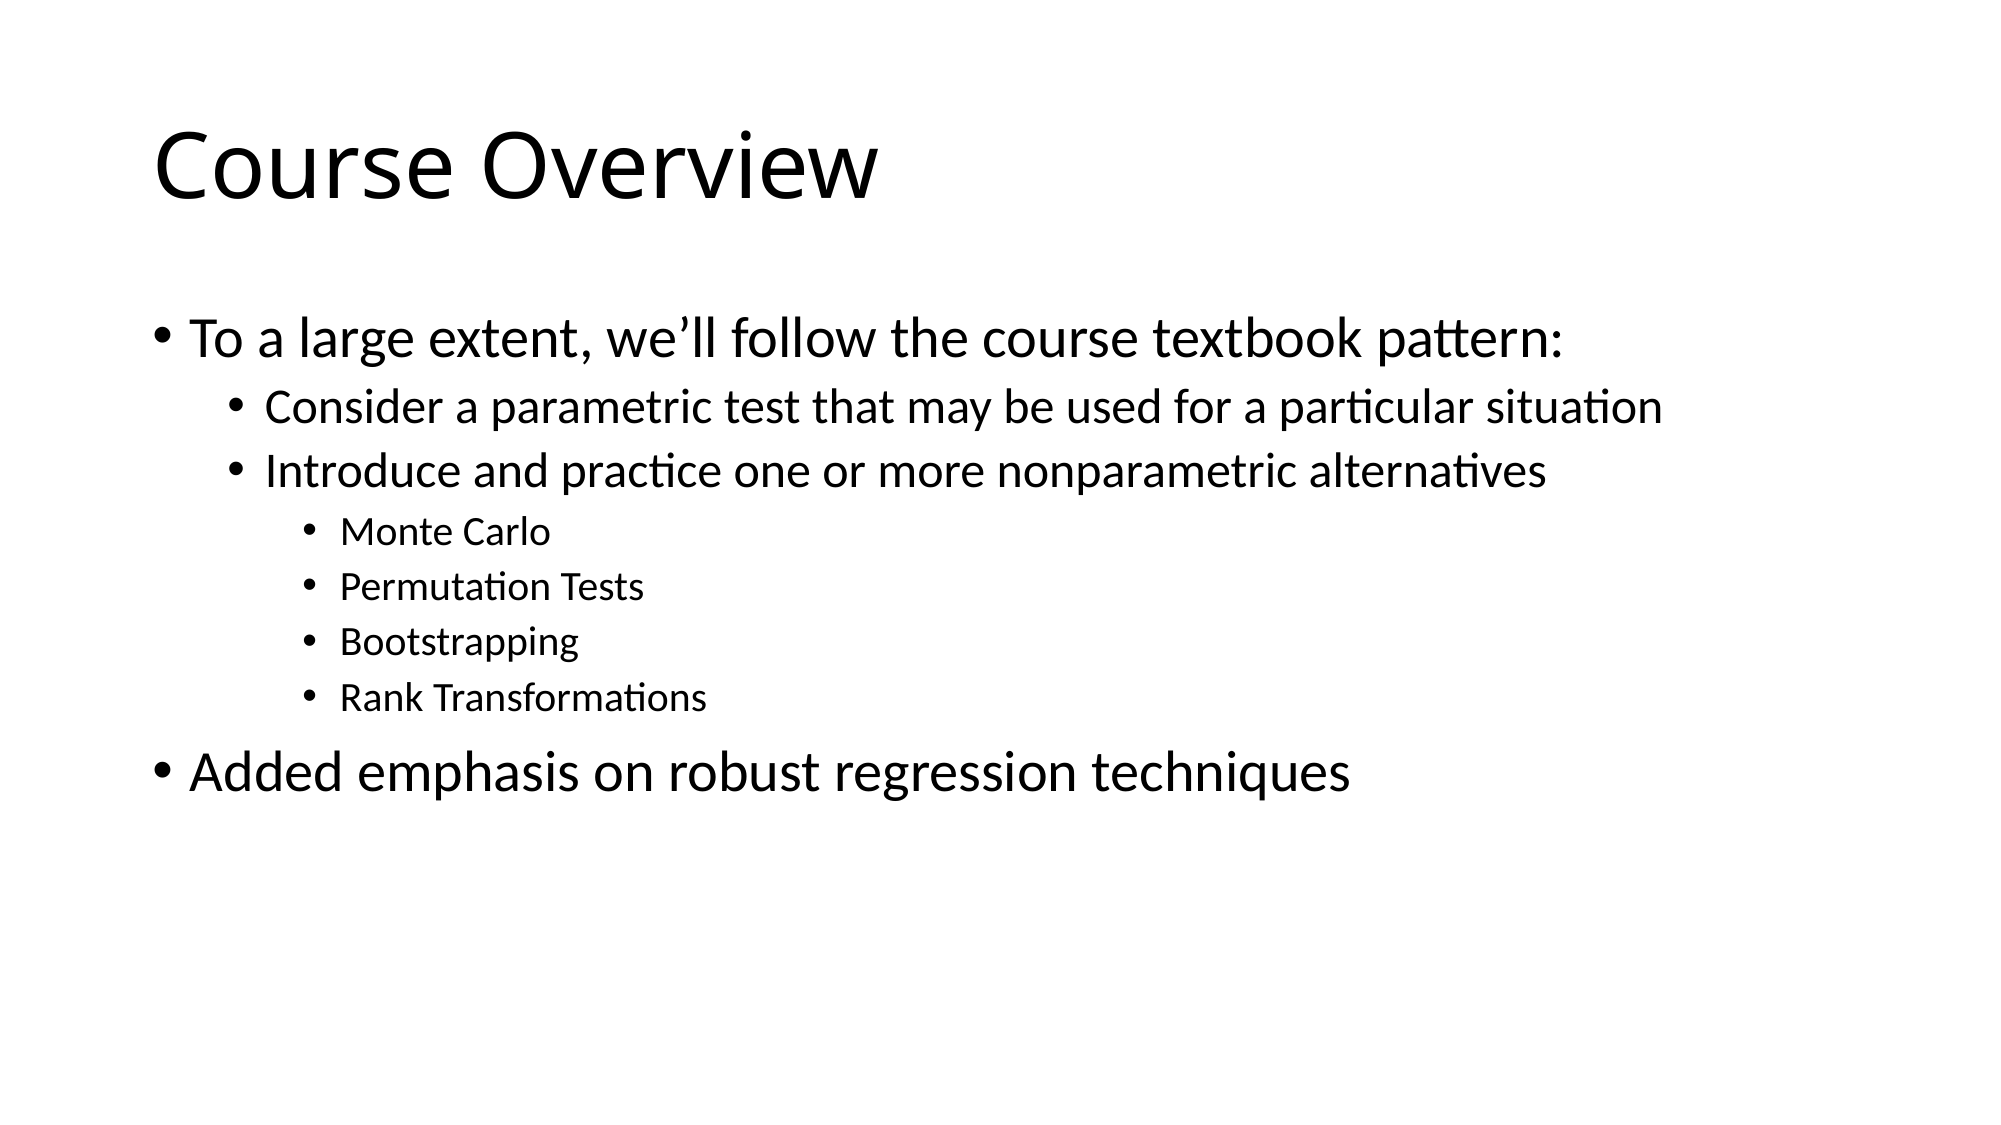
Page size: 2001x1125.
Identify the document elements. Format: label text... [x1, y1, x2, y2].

list To a large extent, we’ll follow the course textbook pattern: Consider a parametric test that may be used for a particular situation Introduce and practice one or more nonparametric alternatives Monte Carlo Permutation Tests Bootstrapping Rank Transformations Added emphasis on robust regression techniques [137, 299, 1863, 1014]
title Course Overview [137, 59, 1863, 278]
